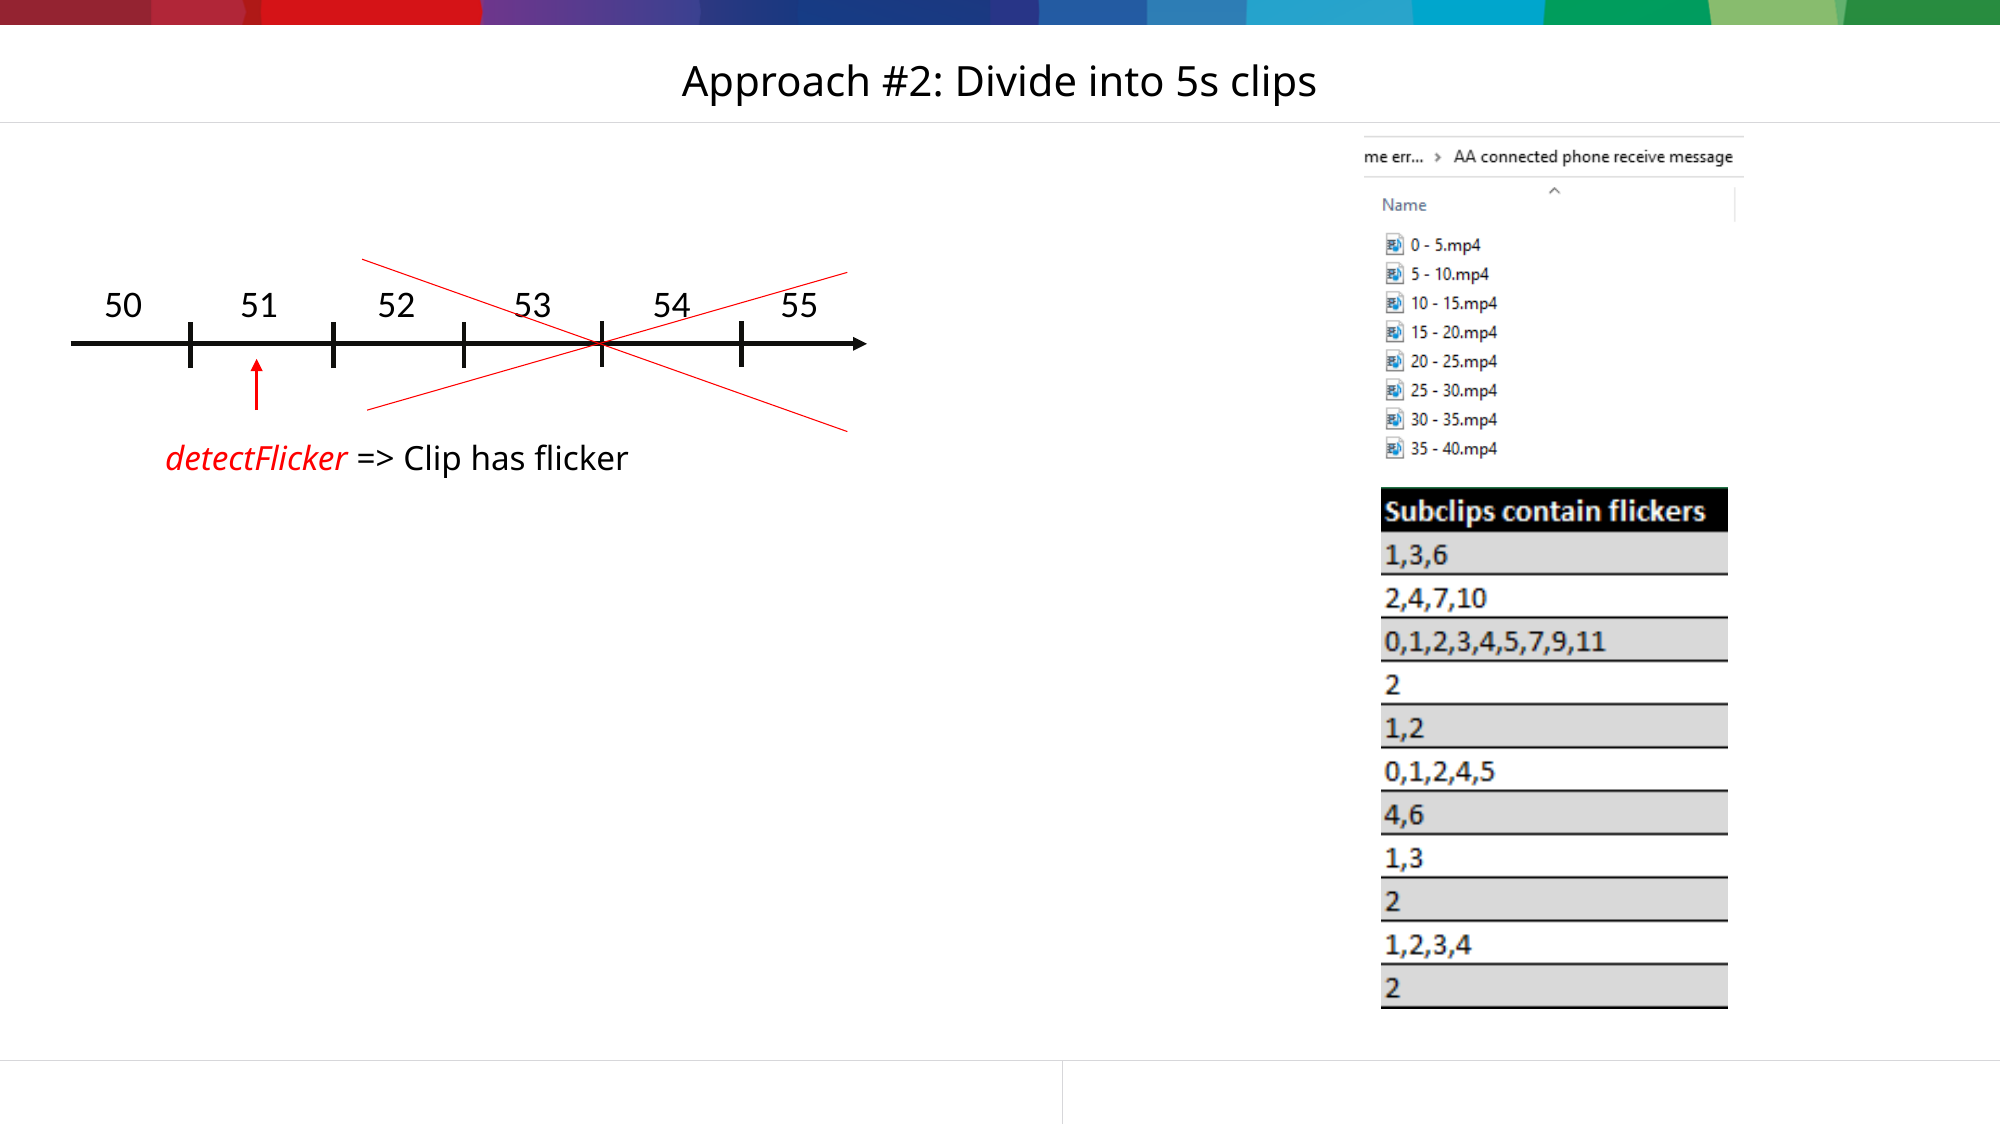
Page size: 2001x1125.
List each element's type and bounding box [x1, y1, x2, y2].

text_box [367, 272, 848, 411]
picture [1381, 487, 1728, 1009]
text_box [362, 259, 848, 432]
text_box [0, 0, 2000, 1125]
picture [1364, 132, 1744, 481]
